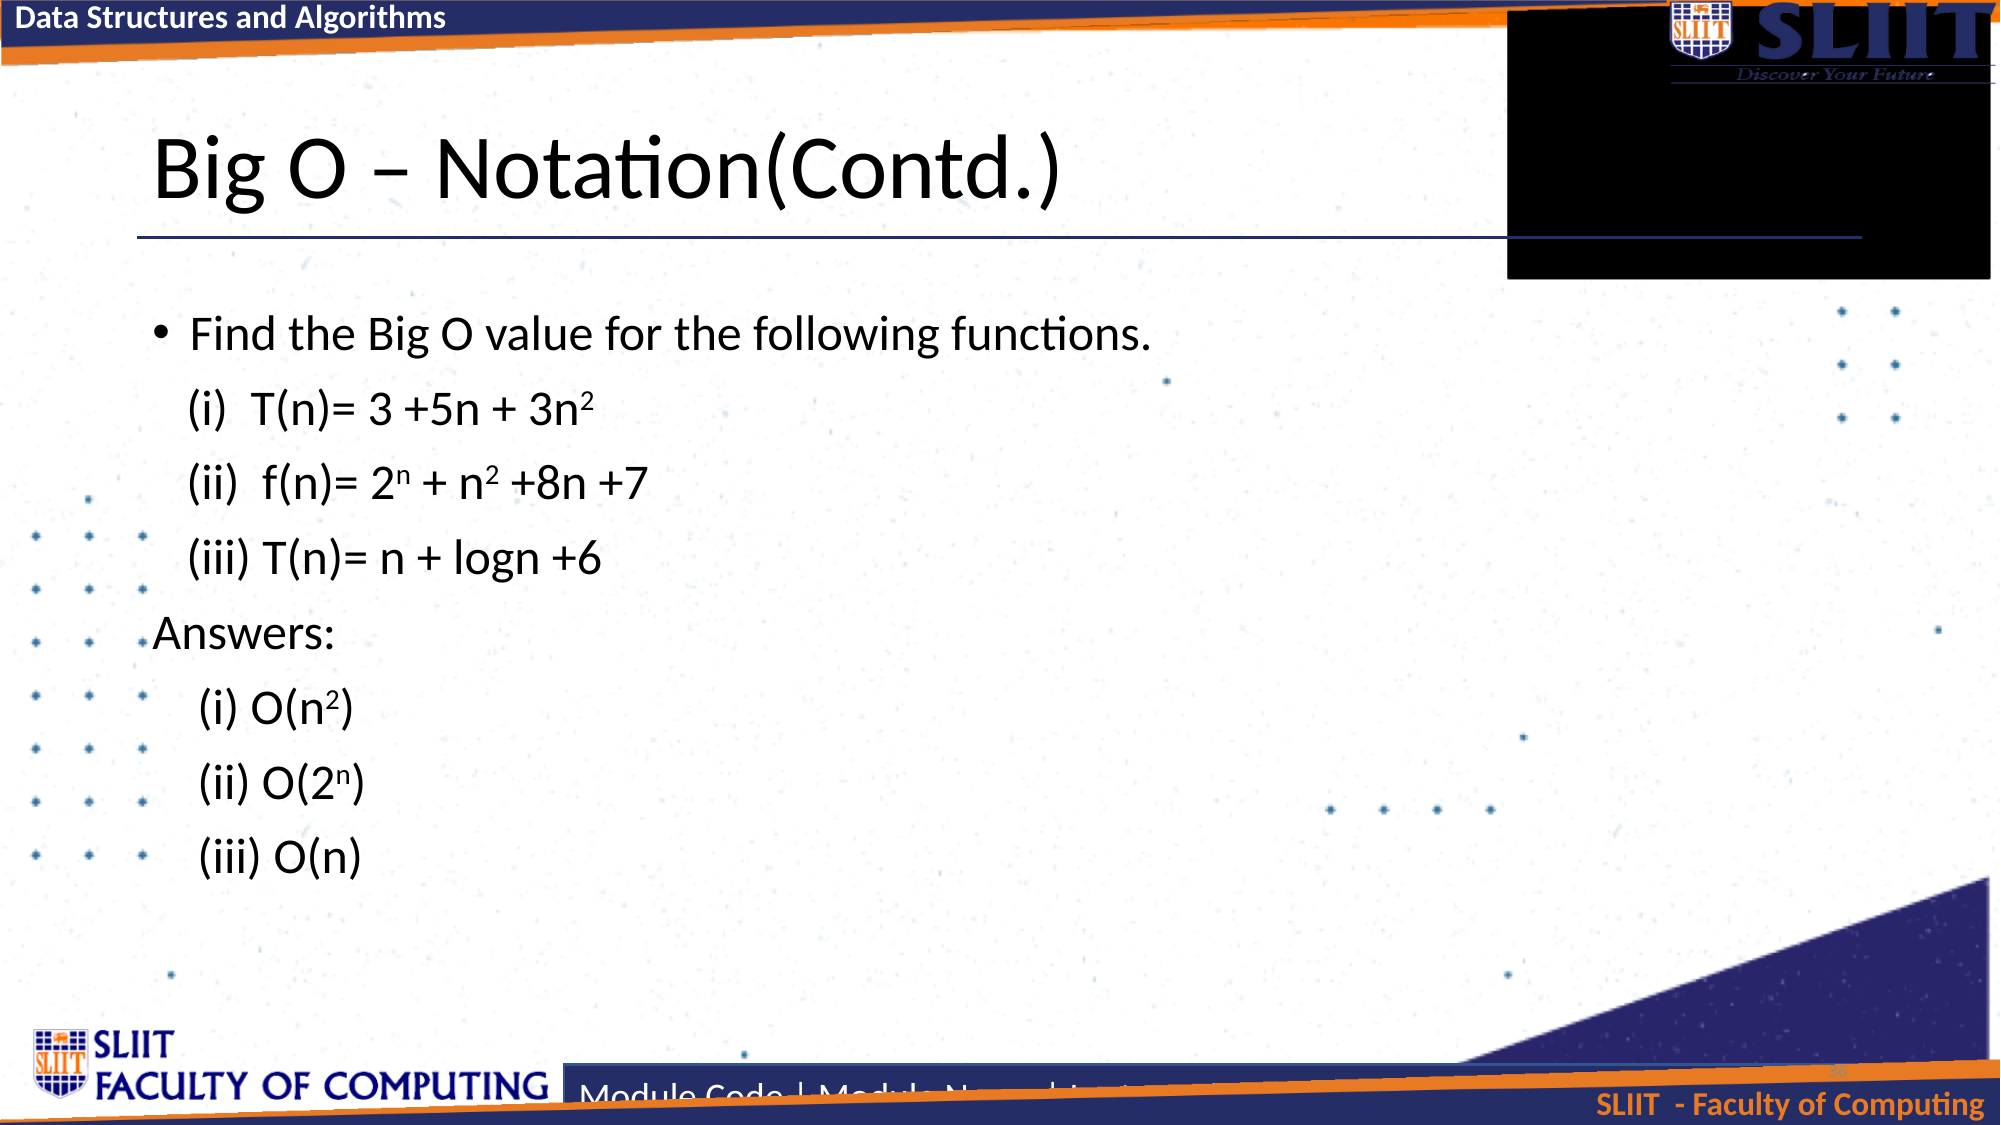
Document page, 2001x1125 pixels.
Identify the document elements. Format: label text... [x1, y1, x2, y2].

picture [0, 0, 2000, 1125]
list Find the Big O value for the following functions. (i) T(n)= 3 +5n + 3n2 (ii) f(n)= 2n + n2 +8n +7 (iii) T(n)= n + logn +6 Answers: (i) O(n2) (ii) O(2n) (iii) O(n) [137, 299, 1863, 1014]
slide_number 36 [1412, 1042, 1863, 1103]
title Big O – Notation(Contd.) [137, 59, 1863, 278]
